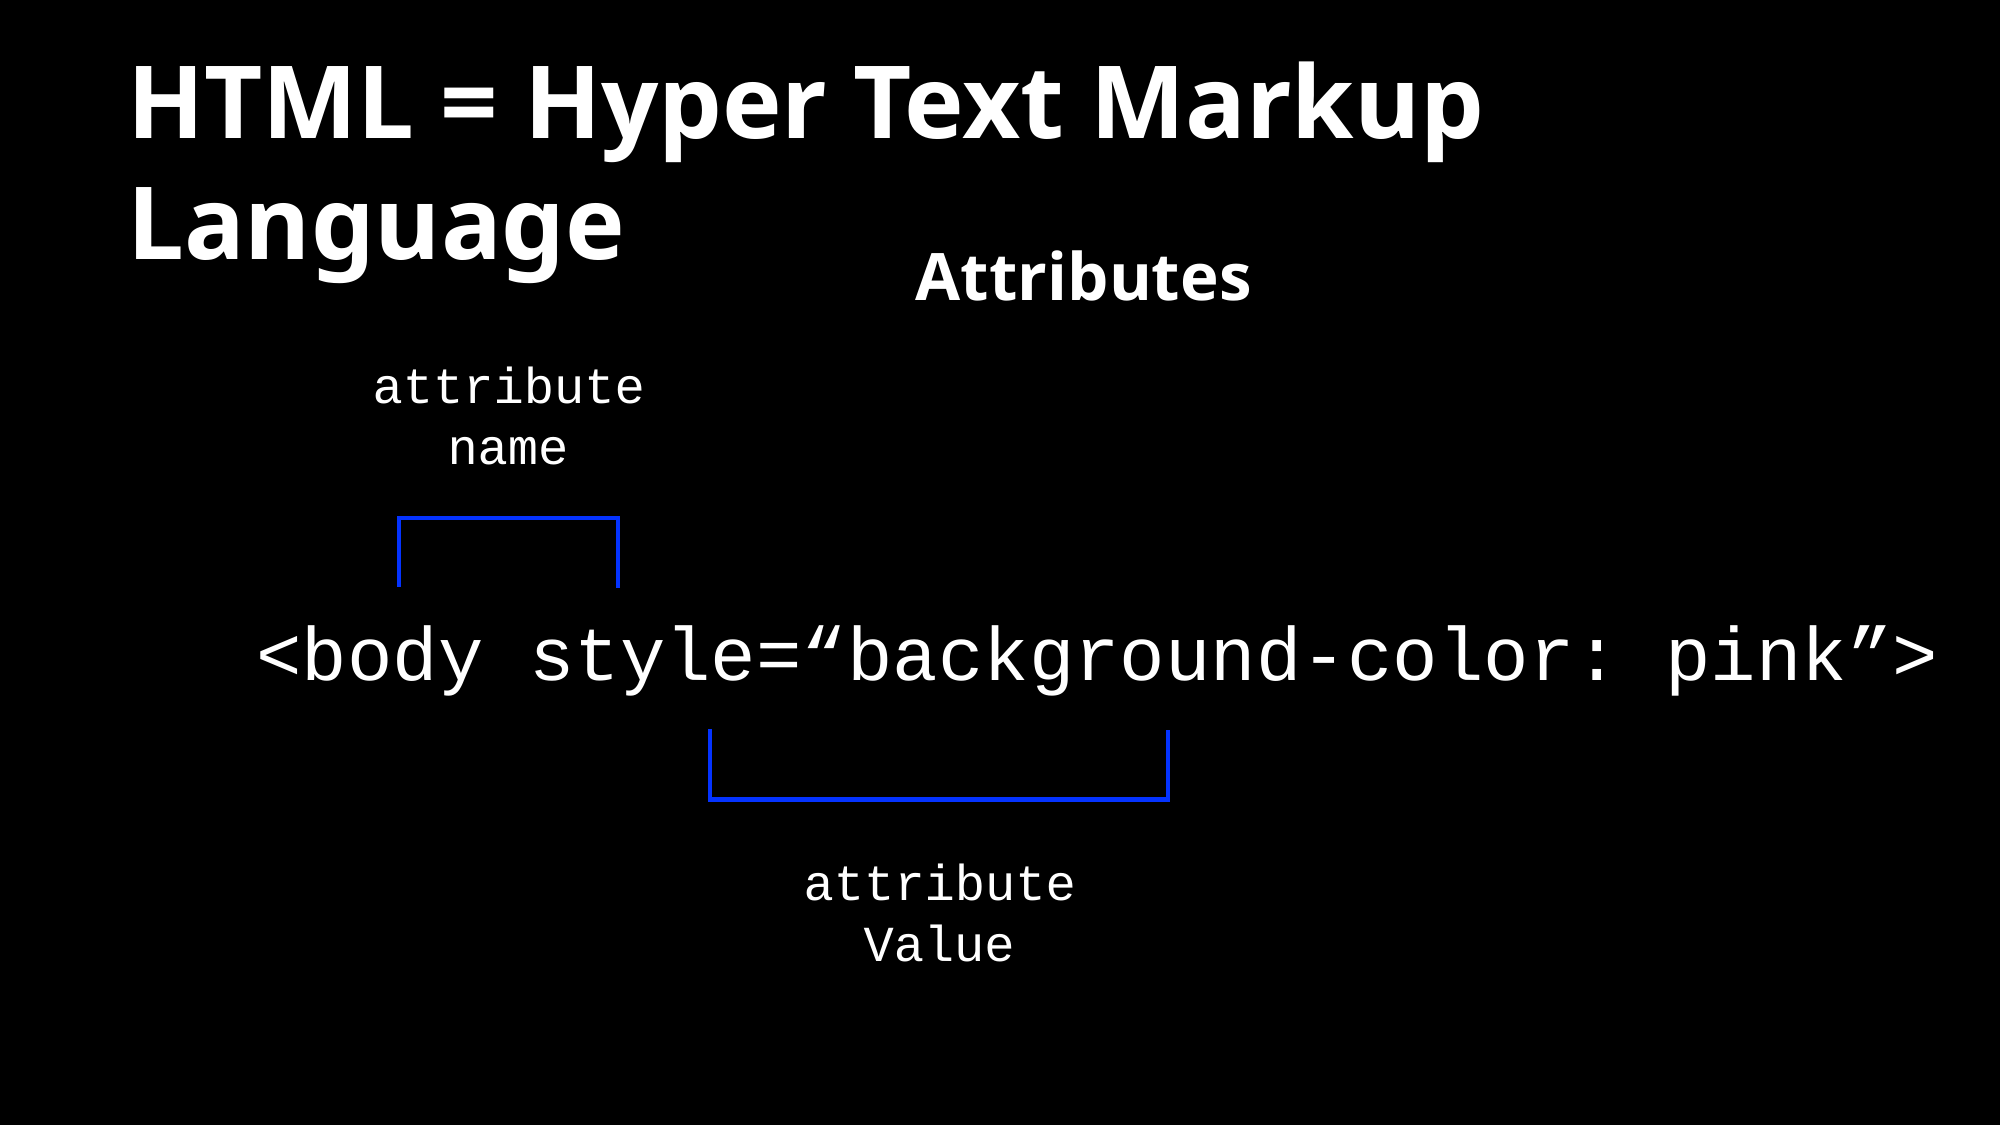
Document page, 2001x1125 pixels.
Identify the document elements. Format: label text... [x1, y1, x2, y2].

text_box [709, 728, 1169, 800]
text_box attribute [803, 850, 1077, 911]
text_box Value [863, 910, 1016, 971]
text_box name [447, 414, 569, 475]
title HTML = Hyper Text Markup Language [112, 30, 1568, 288]
text_box <body style=“background-color: pink”> [256, 604, 1941, 696]
text_box [398, 517, 619, 589]
title Attributes [900, 227, 1387, 431]
text_box attribute [372, 353, 646, 415]
